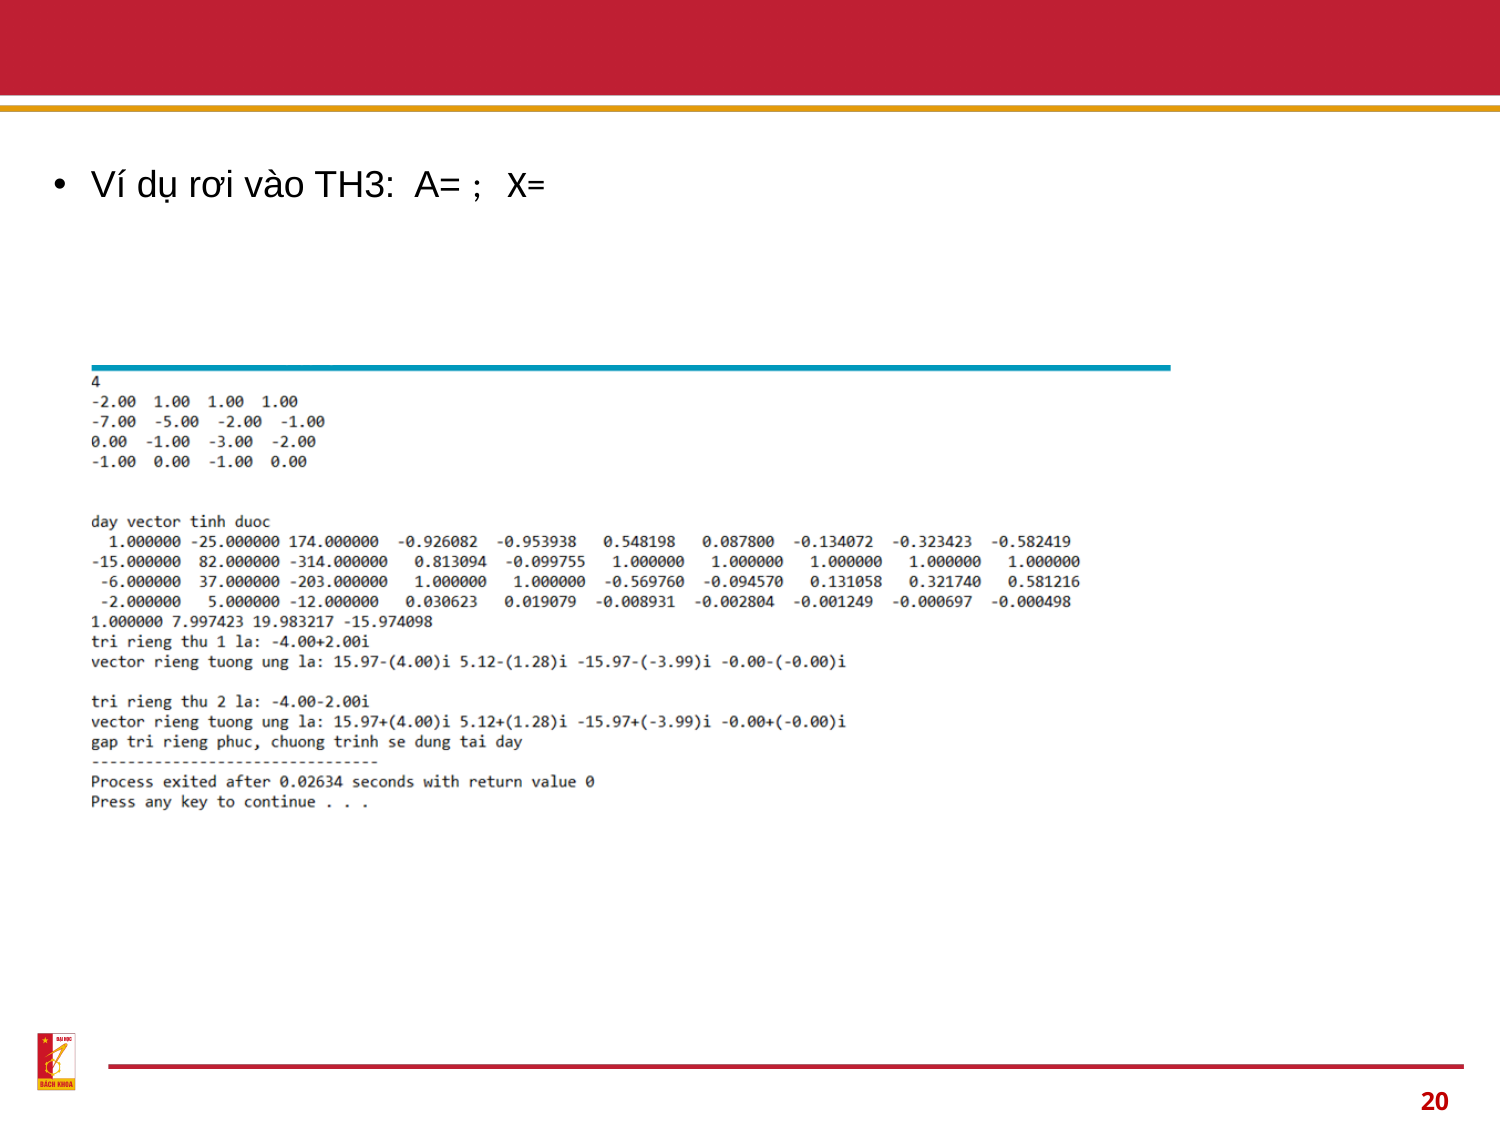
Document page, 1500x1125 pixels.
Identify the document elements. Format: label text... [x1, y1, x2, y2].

slide_number 20 [1126, 1078, 1464, 1125]
picture [0, 0, 1500, 1125]
